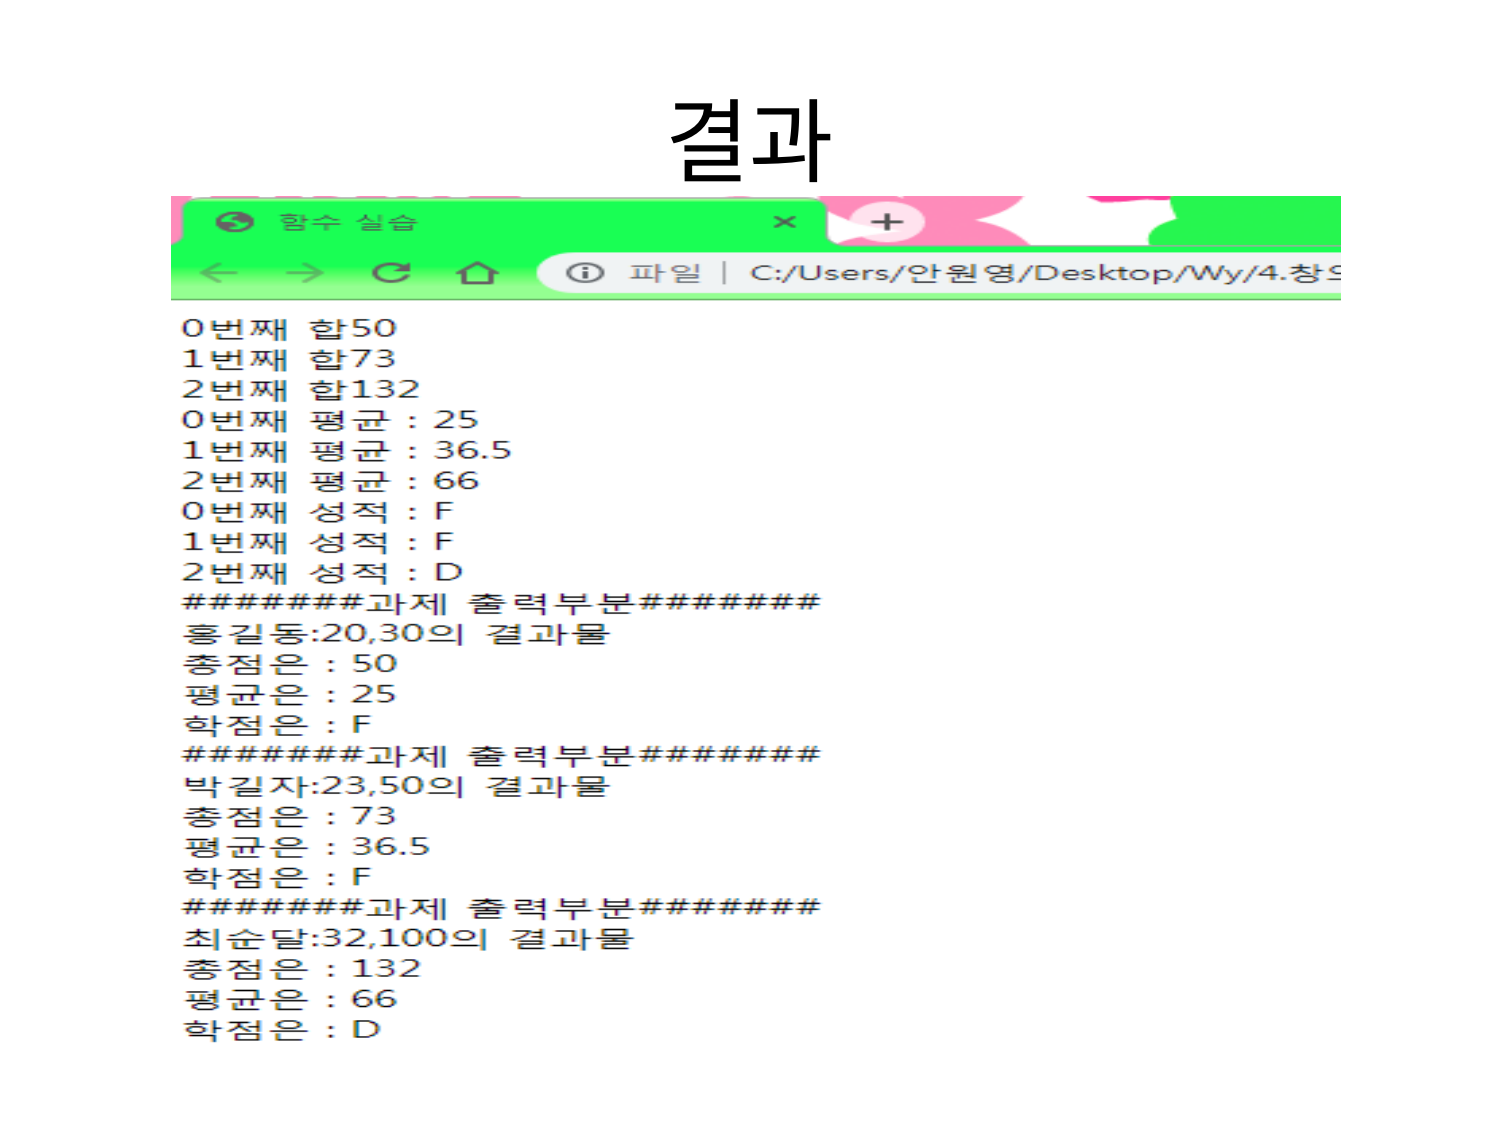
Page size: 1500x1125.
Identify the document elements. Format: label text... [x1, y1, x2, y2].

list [170, 196, 1341, 1125]
title 결과 [75, 45, 1425, 233]
